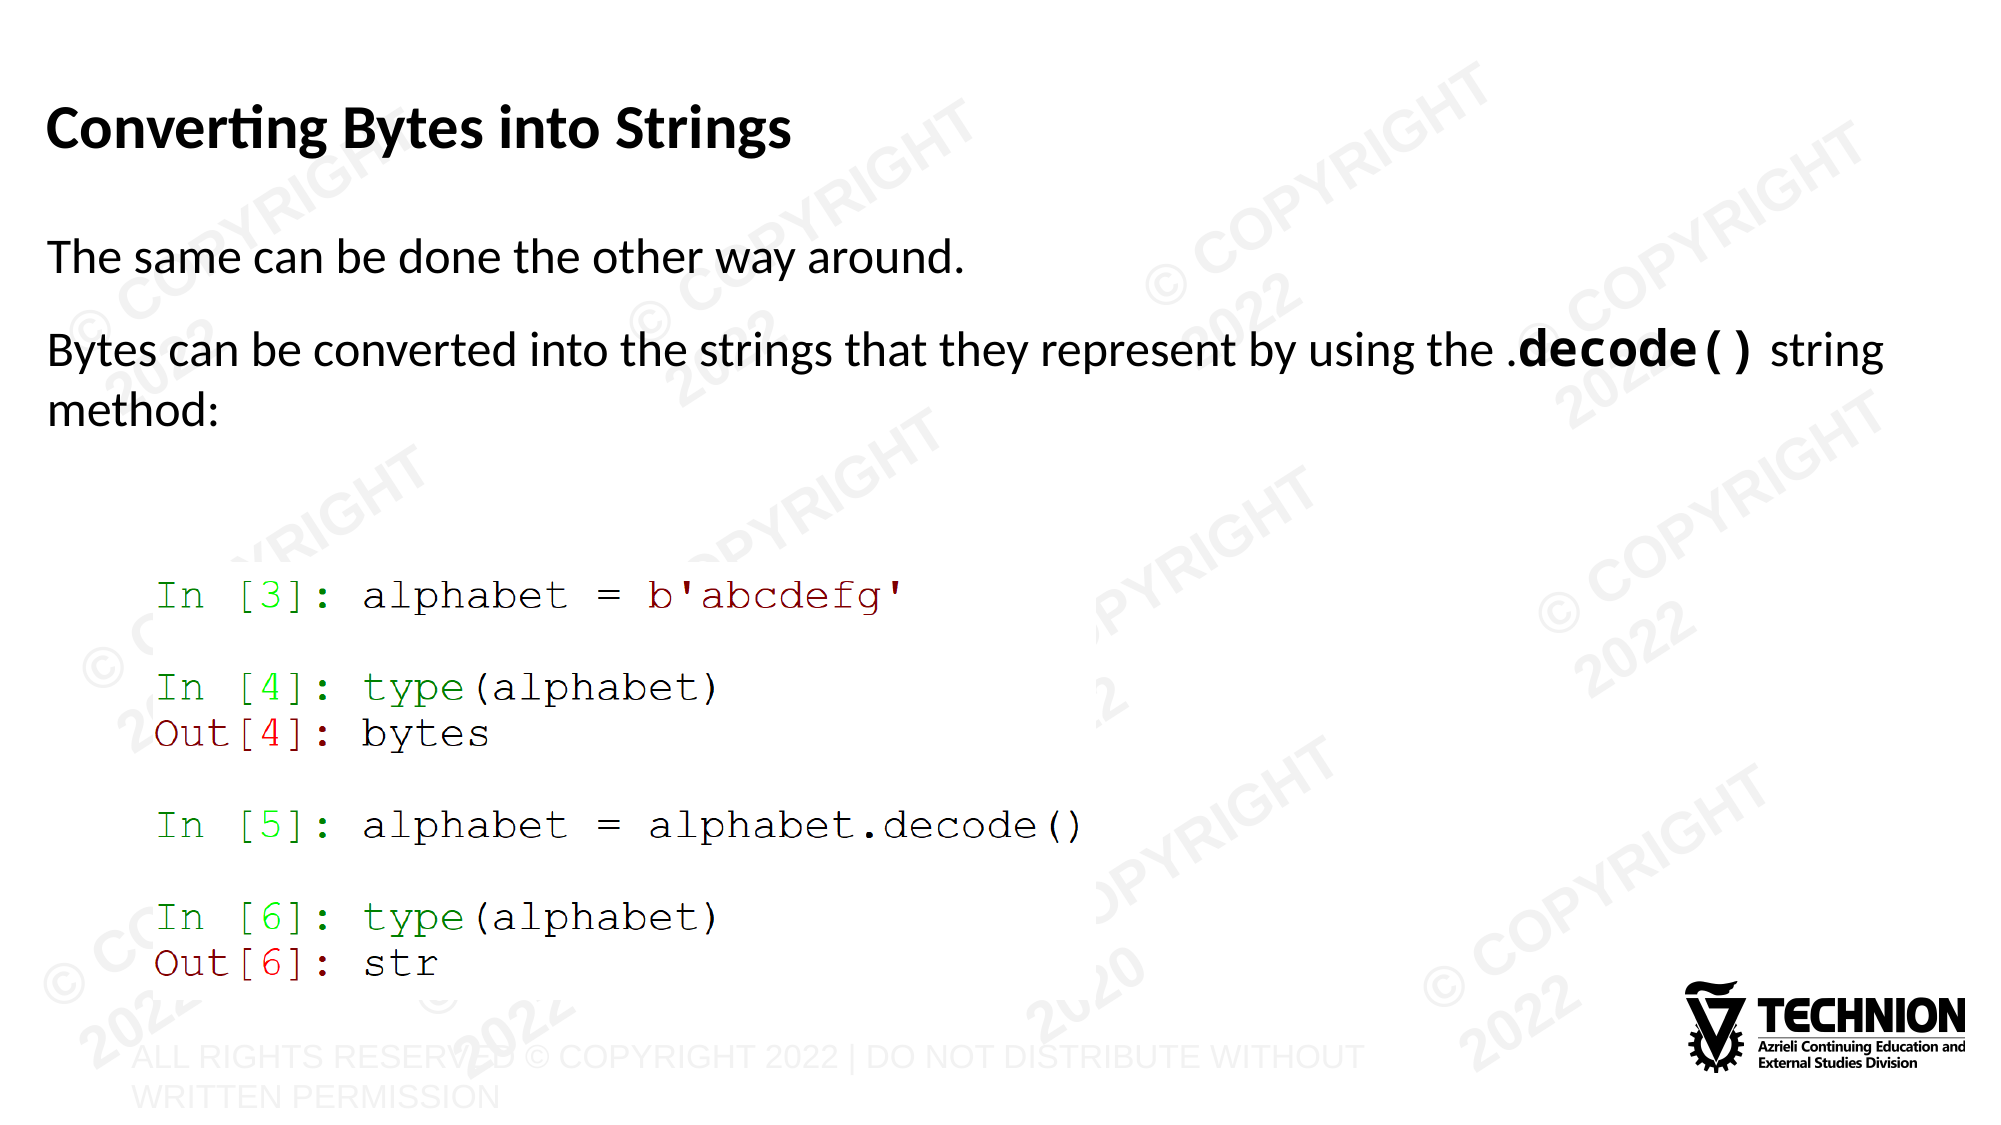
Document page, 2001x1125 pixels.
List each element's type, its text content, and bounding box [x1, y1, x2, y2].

title Converting Bytes into Strings [31, 45, 2000, 212]
picture [153, 562, 1096, 1000]
list The same can be done the other way around. Bytes can be converted into the strings that they represent by using the .decode() string method: [31, 216, 1969, 1125]
